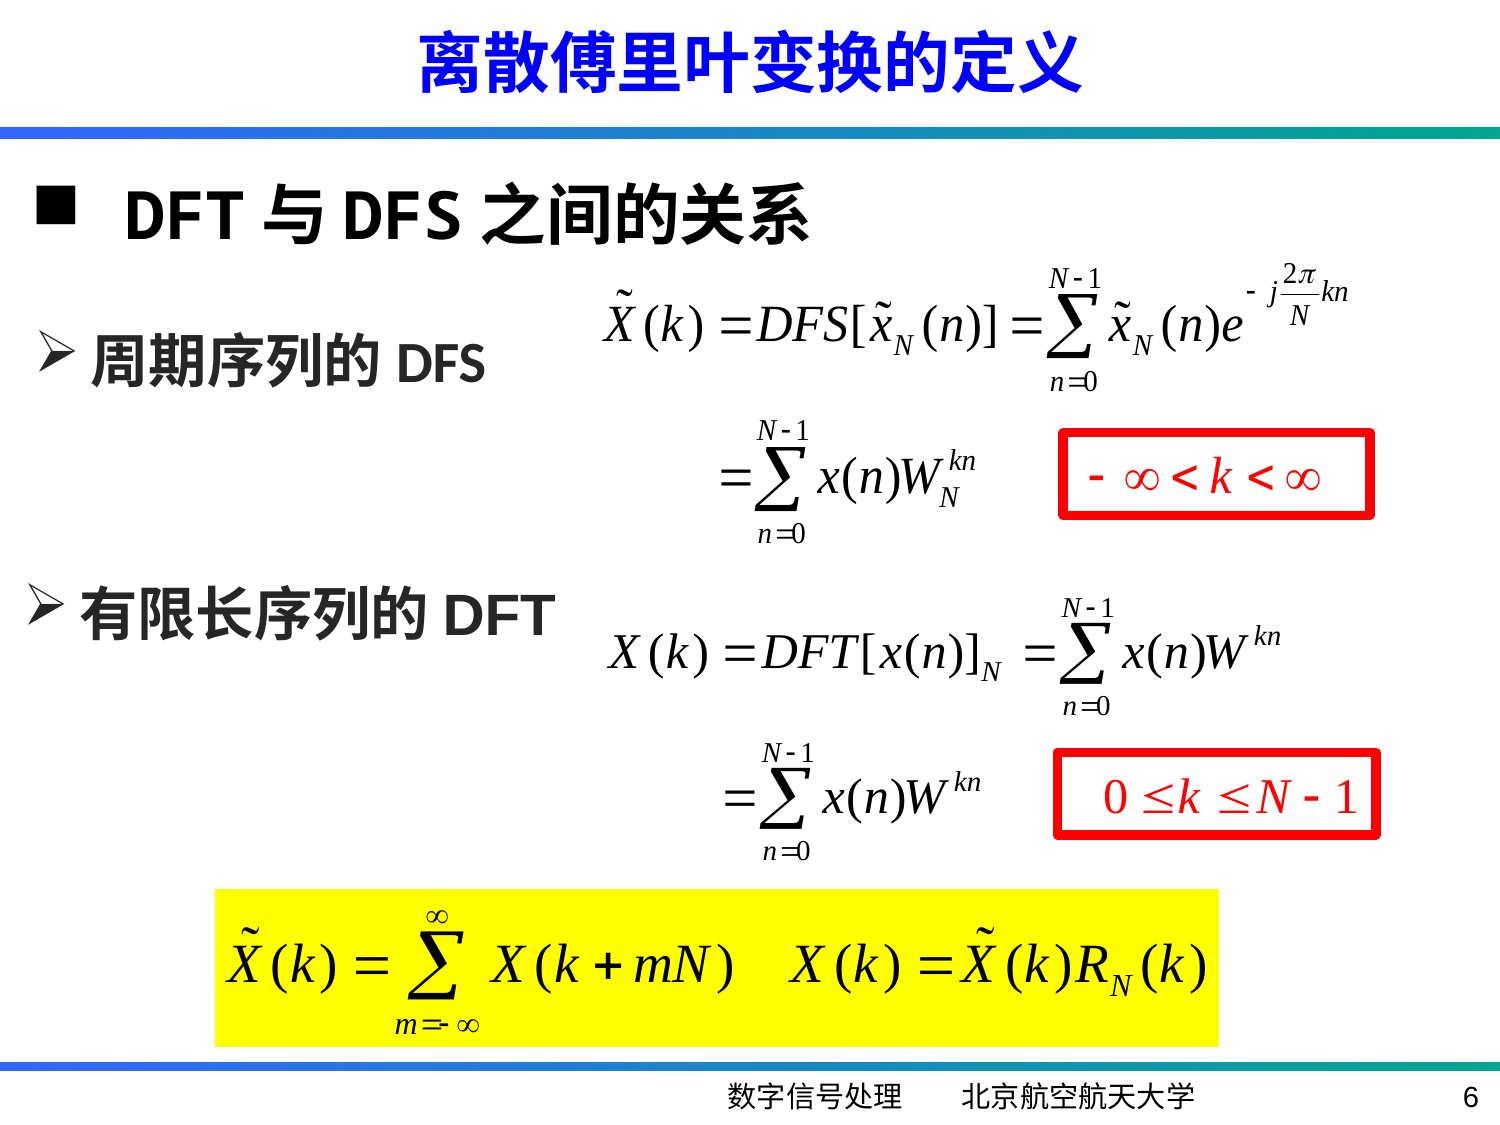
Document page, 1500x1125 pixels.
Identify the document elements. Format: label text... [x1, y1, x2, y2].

text_box [1367, 431, 1372, 517]
text_box [1368, 750, 1378, 837]
footer 数字信号处理 北京航空航天大学 [0, 1070, 1211, 1118]
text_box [214, 889, 1220, 1047]
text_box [596, 586, 1364, 870]
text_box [592, 249, 1363, 555]
text_box 离散傅里叶变换的定义 [59, 7, 1442, 114]
text_box 周期序列的DFS [19, 295, 587, 402]
text_box DFT与DFS之间的关系 [16, 165, 1399, 261]
text_box 有限长序列的DFT [8, 569, 611, 676]
slide_number 6 [1293, 1070, 1495, 1125]
